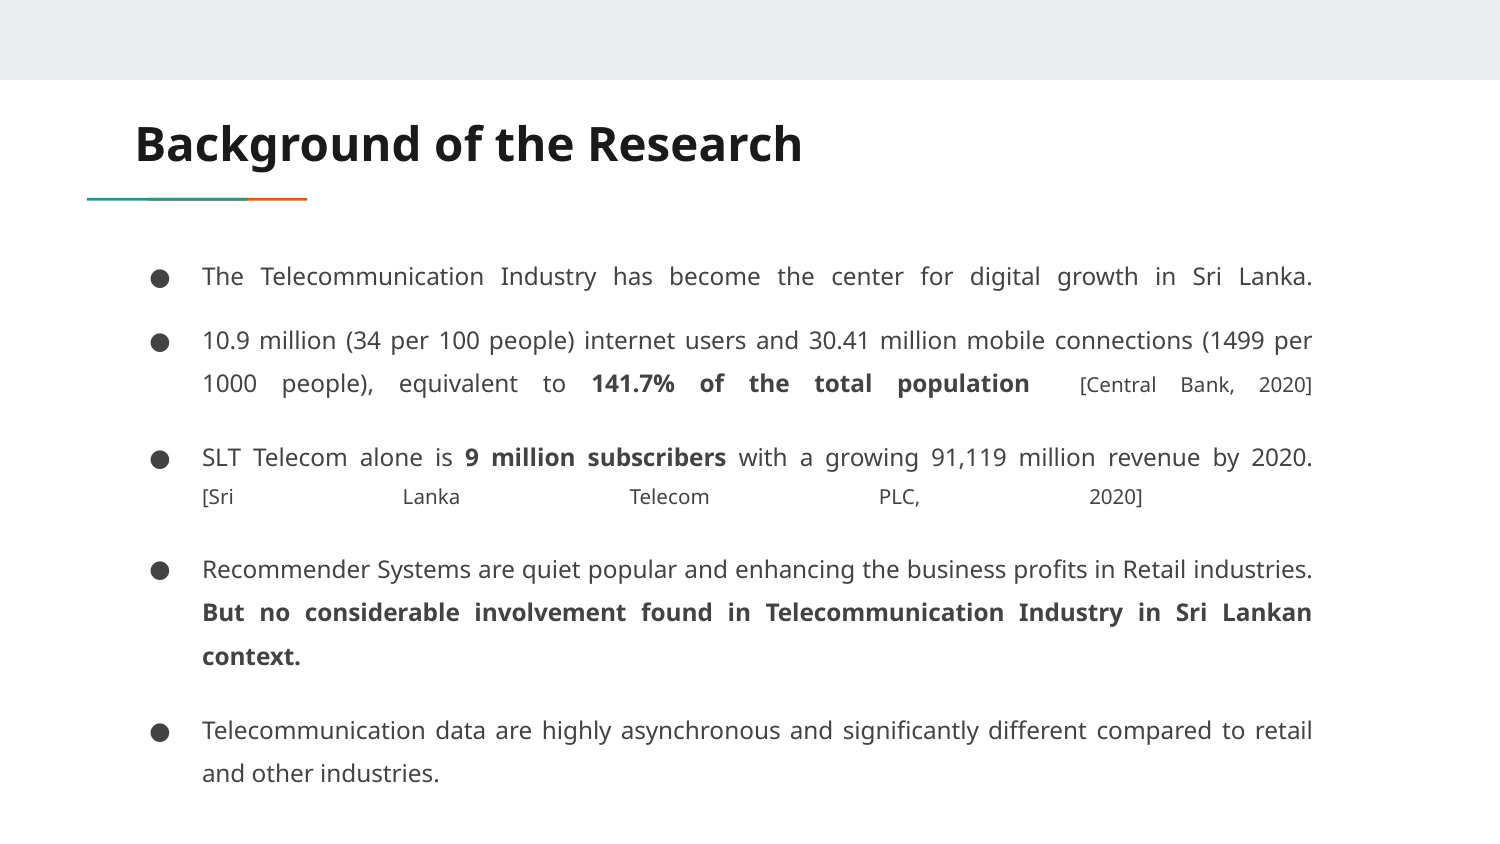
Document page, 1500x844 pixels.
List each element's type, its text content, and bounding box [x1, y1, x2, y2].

title Background of the Research [119, 98, 1381, 187]
list The Telecommunication Industry has become the center for digital growth in Sri Lanka. 10.9 million (34 per 100 people) internet users and 30.41 million mobile connections (1499 per 1000 people), equivalent to 141.7% of the total population [Central Bank, 2020] SLT Telecom alone is 9 million subscribers with a growing 91,119 million revenue by 2020. [Sri Lanka Telecom PLC, 2020] Recommender Systems are quiet popular and enhancing the business profits in Retail industries. But no considerable involvement found in Telecommunication Industry in Sri Lankan context. Telecommunication data are highly asynchronous and significantly different compared to retail and other industries. [119, 231, 1328, 807]
